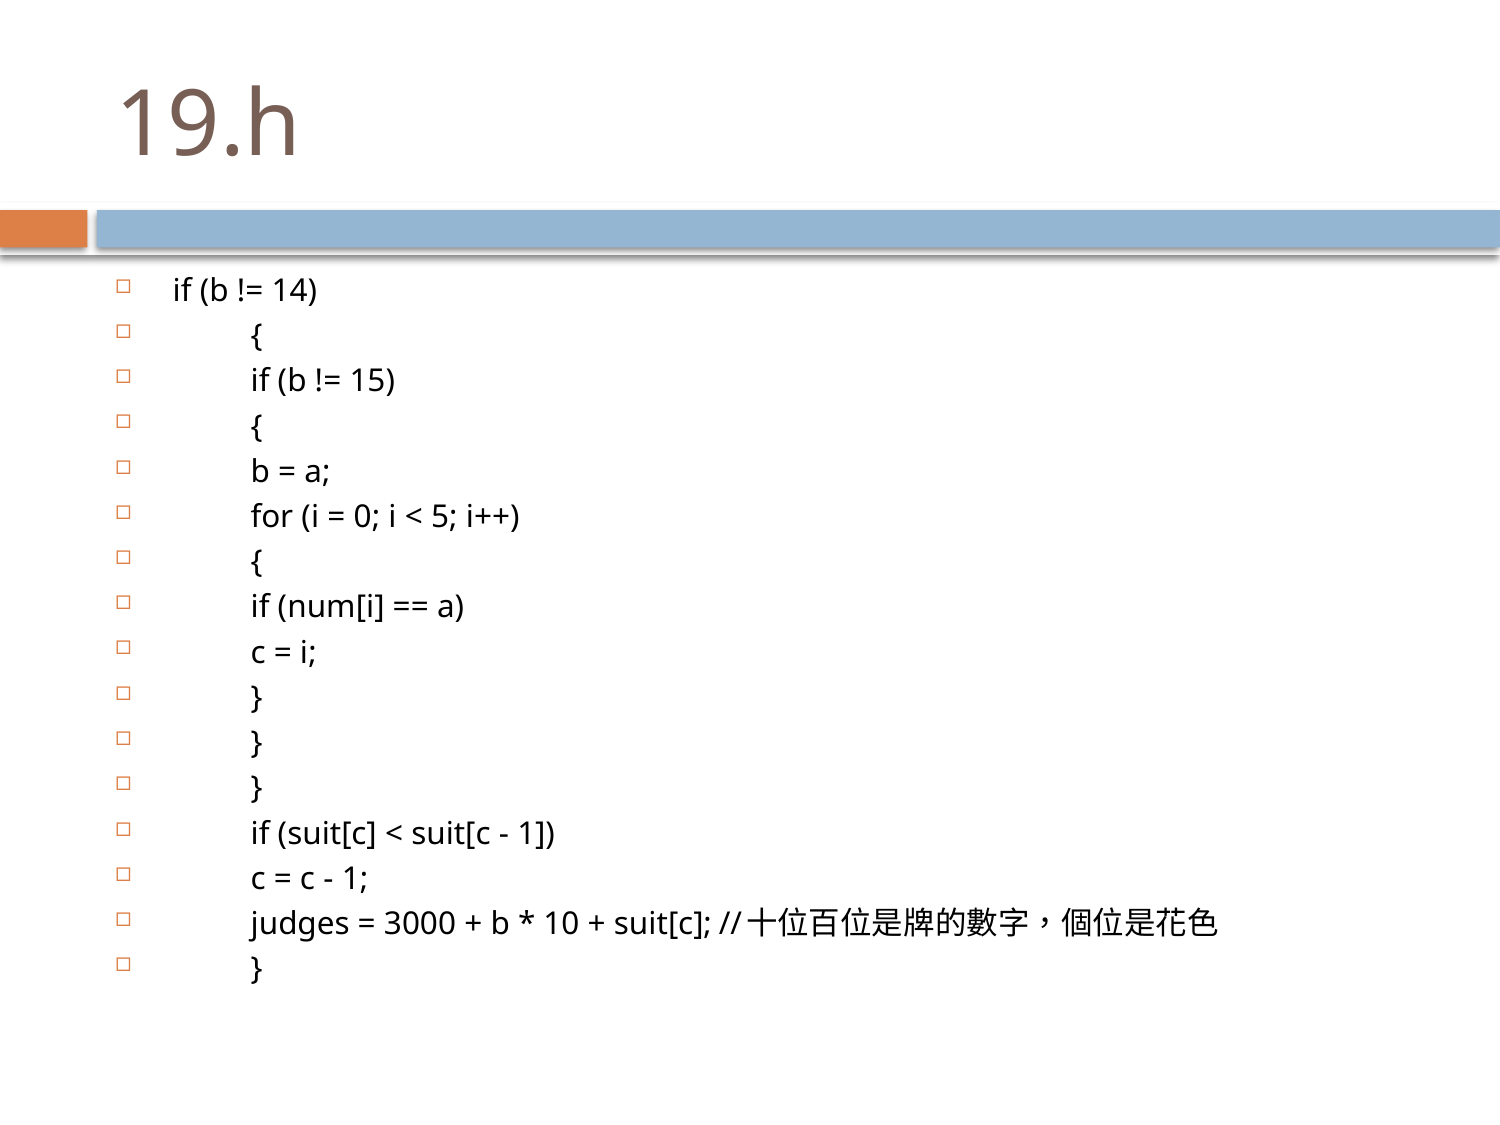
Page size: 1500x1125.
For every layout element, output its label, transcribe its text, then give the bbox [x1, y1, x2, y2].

title 19.h [100, 37, 1438, 200]
list if (b != 14) { if (b != 15) { b = a; for (i = 0; i < 5; i++) { if (num[i] == a) c = i; } } } if (suit[c] < suit[c - 1]) c = c - 1; judges = 3000 + b * 10 + suit[c]; //十位百位是牌的數字，個位是花色 } [100, 262, 1438, 1000]
